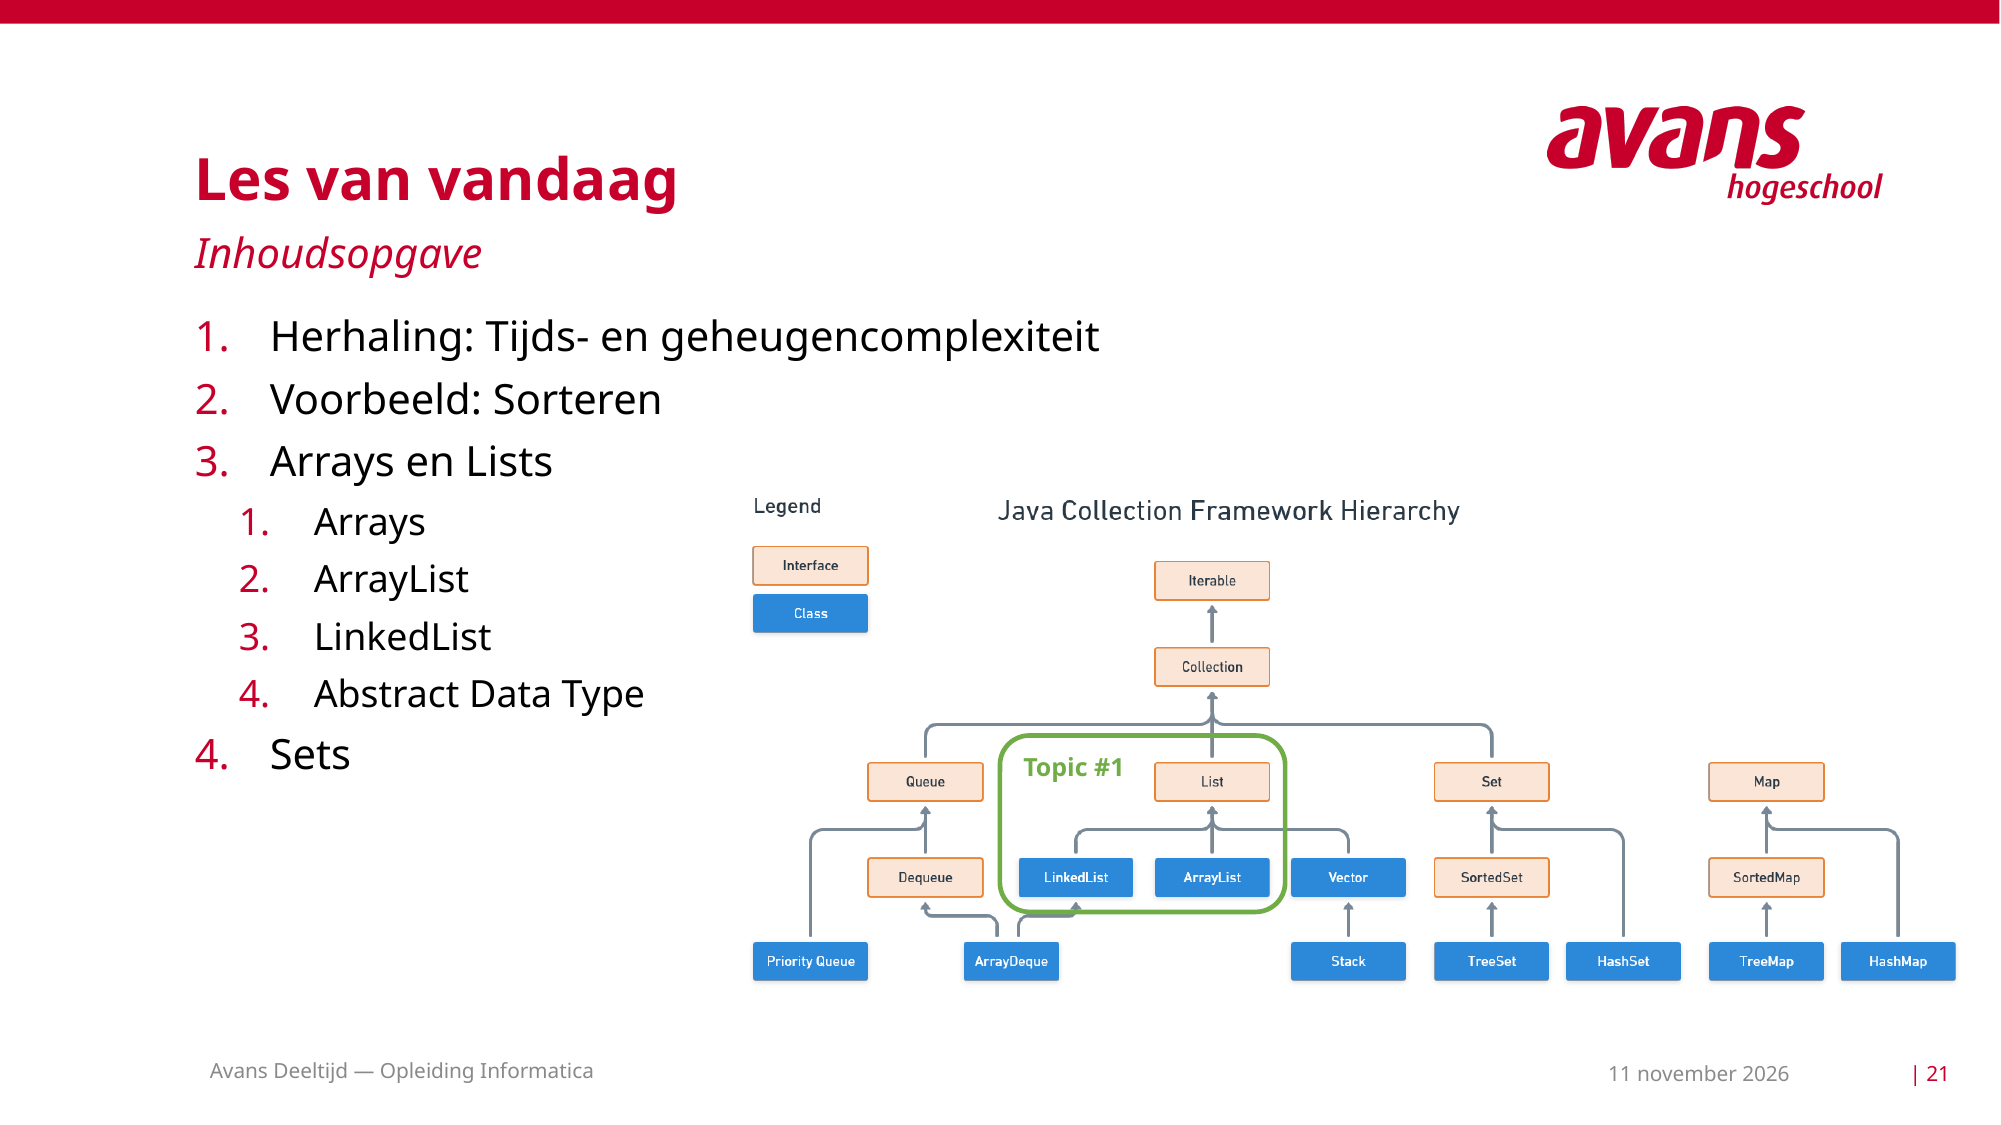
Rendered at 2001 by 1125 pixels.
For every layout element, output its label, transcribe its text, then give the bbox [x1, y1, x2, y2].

list Inhoudsopgave [194, 226, 1465, 285]
slide_number | 21 [1816, 1056, 1951, 1092]
slide_number 11 mei 2021 [1339, 1056, 1790, 1092]
picture [733, 471, 1975, 1000]
list Herhaling: Tijds- en geheugencomplexiteit Voorbeeld: Sorteren Arrays en Lists Arrays ArrayList LinkedList Abstract Data Type Sets [194, 309, 1790, 975]
footer Avans Deeltijd — Opleiding Informatica [194, 1054, 1199, 1090]
title Les van vandaag [194, 150, 1465, 209]
picture [1547, 106, 1883, 205]
